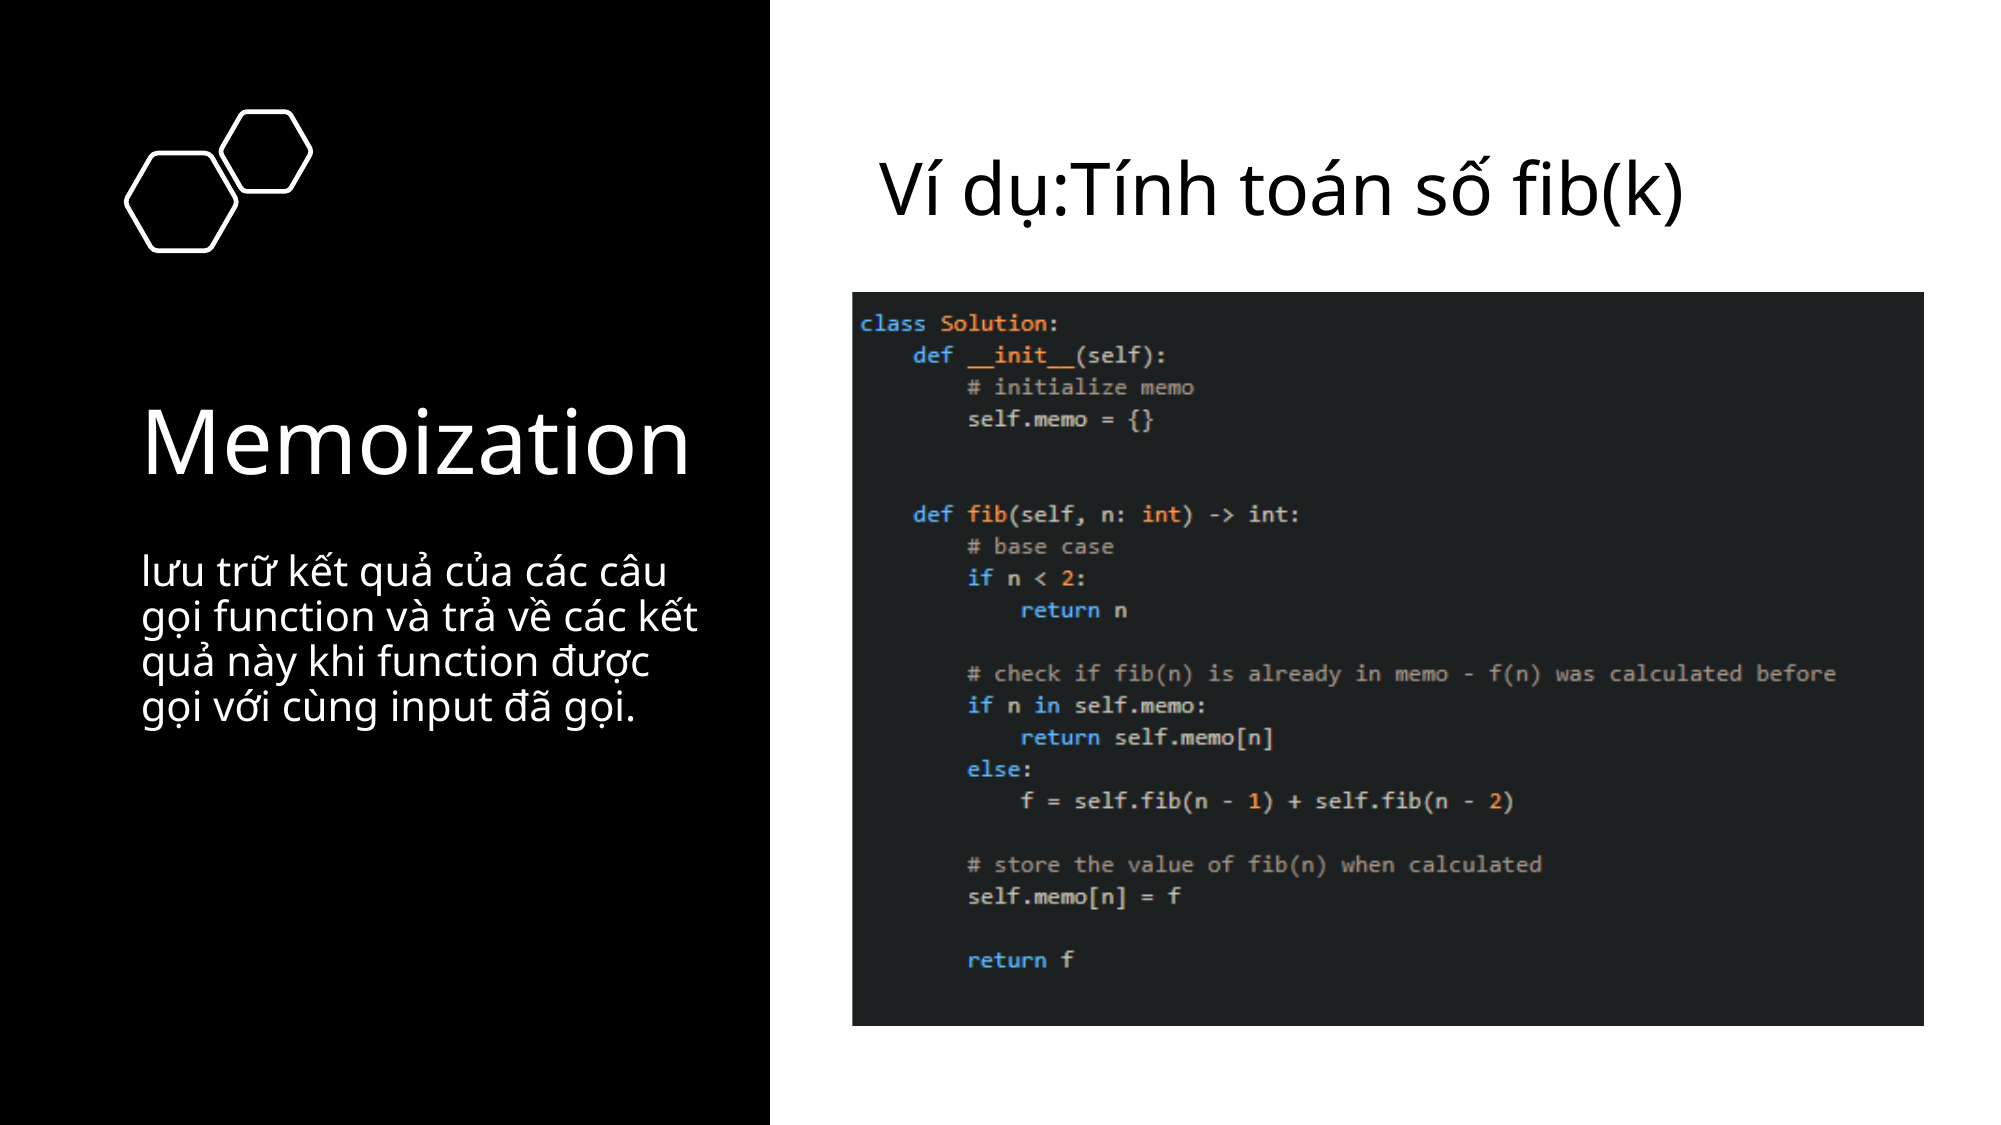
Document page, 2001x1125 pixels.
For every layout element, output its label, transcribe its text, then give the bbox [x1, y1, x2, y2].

text_box Ví dụ:Tính toán số fib(k) [864, 142, 1783, 240]
list lưu trữ kết quả của các câu gọi function và trả về các kết quả này khi function được gọi với cùng input đã gọi. [125, 542, 714, 1002]
text_box [771, 0, 2000, 1125]
picture [852, 292, 1924, 1026]
text_box [0, 0, 771, 1125]
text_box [125, 111, 311, 251]
title Memoization [125, 292, 714, 533]
